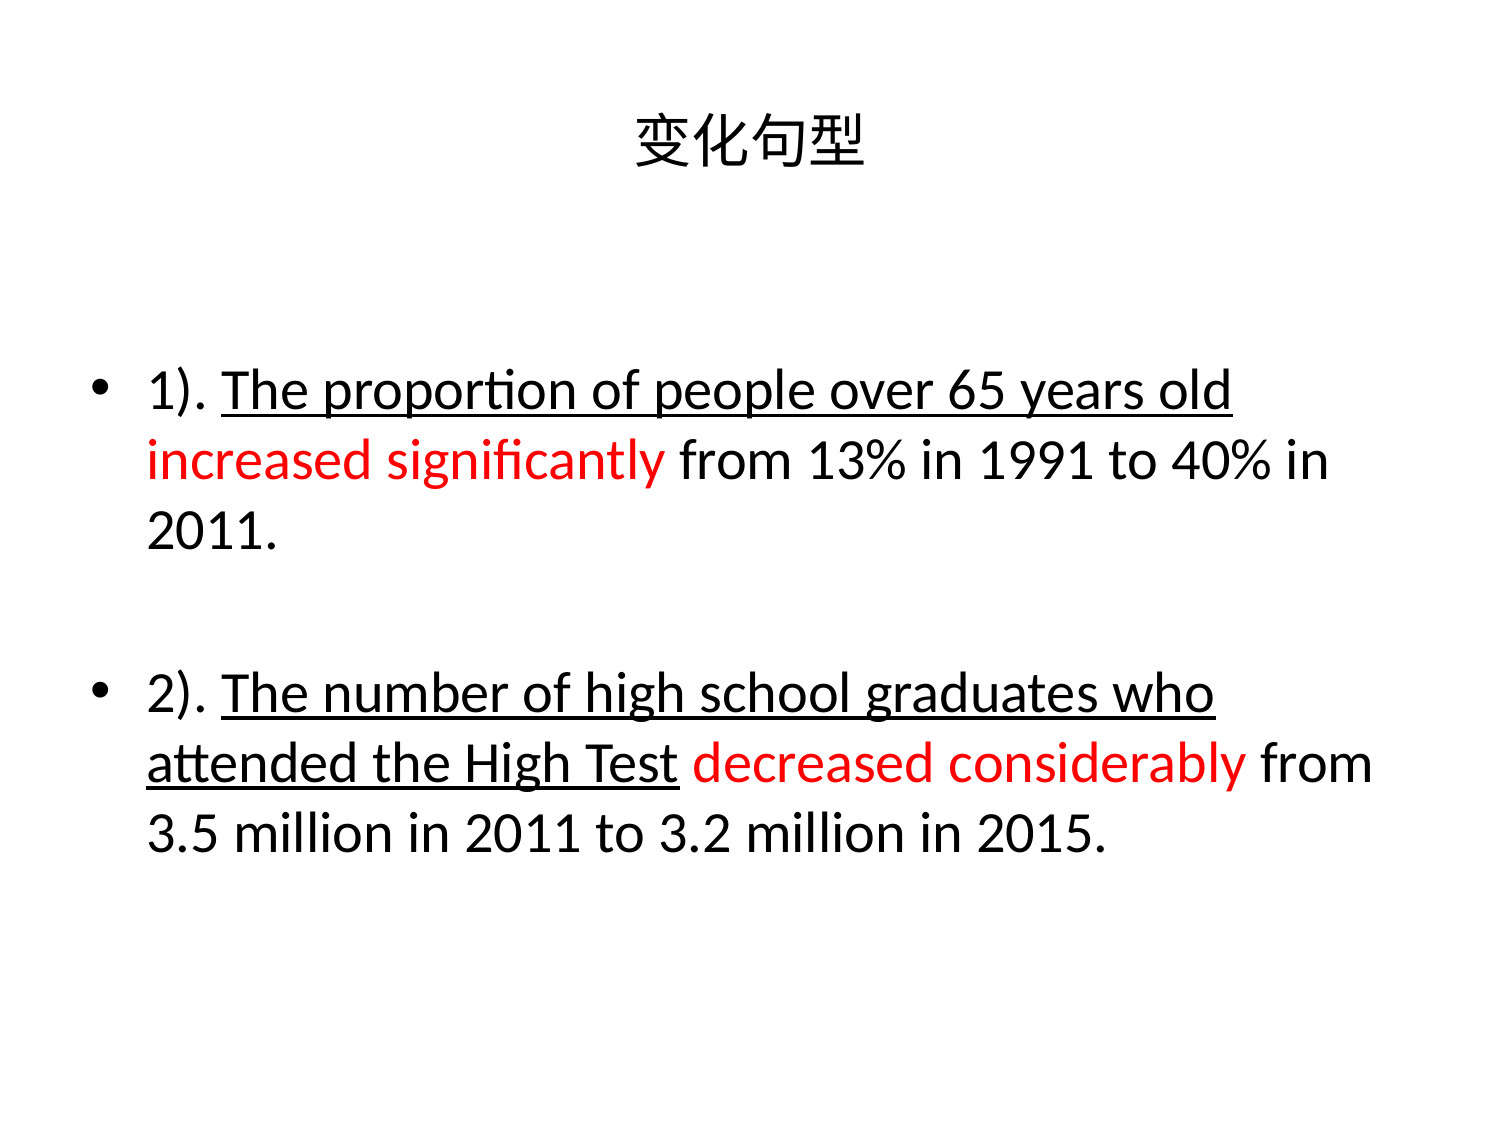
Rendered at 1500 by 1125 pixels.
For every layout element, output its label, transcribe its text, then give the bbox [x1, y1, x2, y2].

title 变化句型 [75, 45, 1425, 233]
list 1). The proportion of people over 65 years old increased significantly from 13% in 1991 to 40% in 2011. 2). The number of high school graduates who attended the High Test decreased considerably from 3.5 million in 2011 to 3.2 million in 2015. [75, 262, 1425, 1005]
